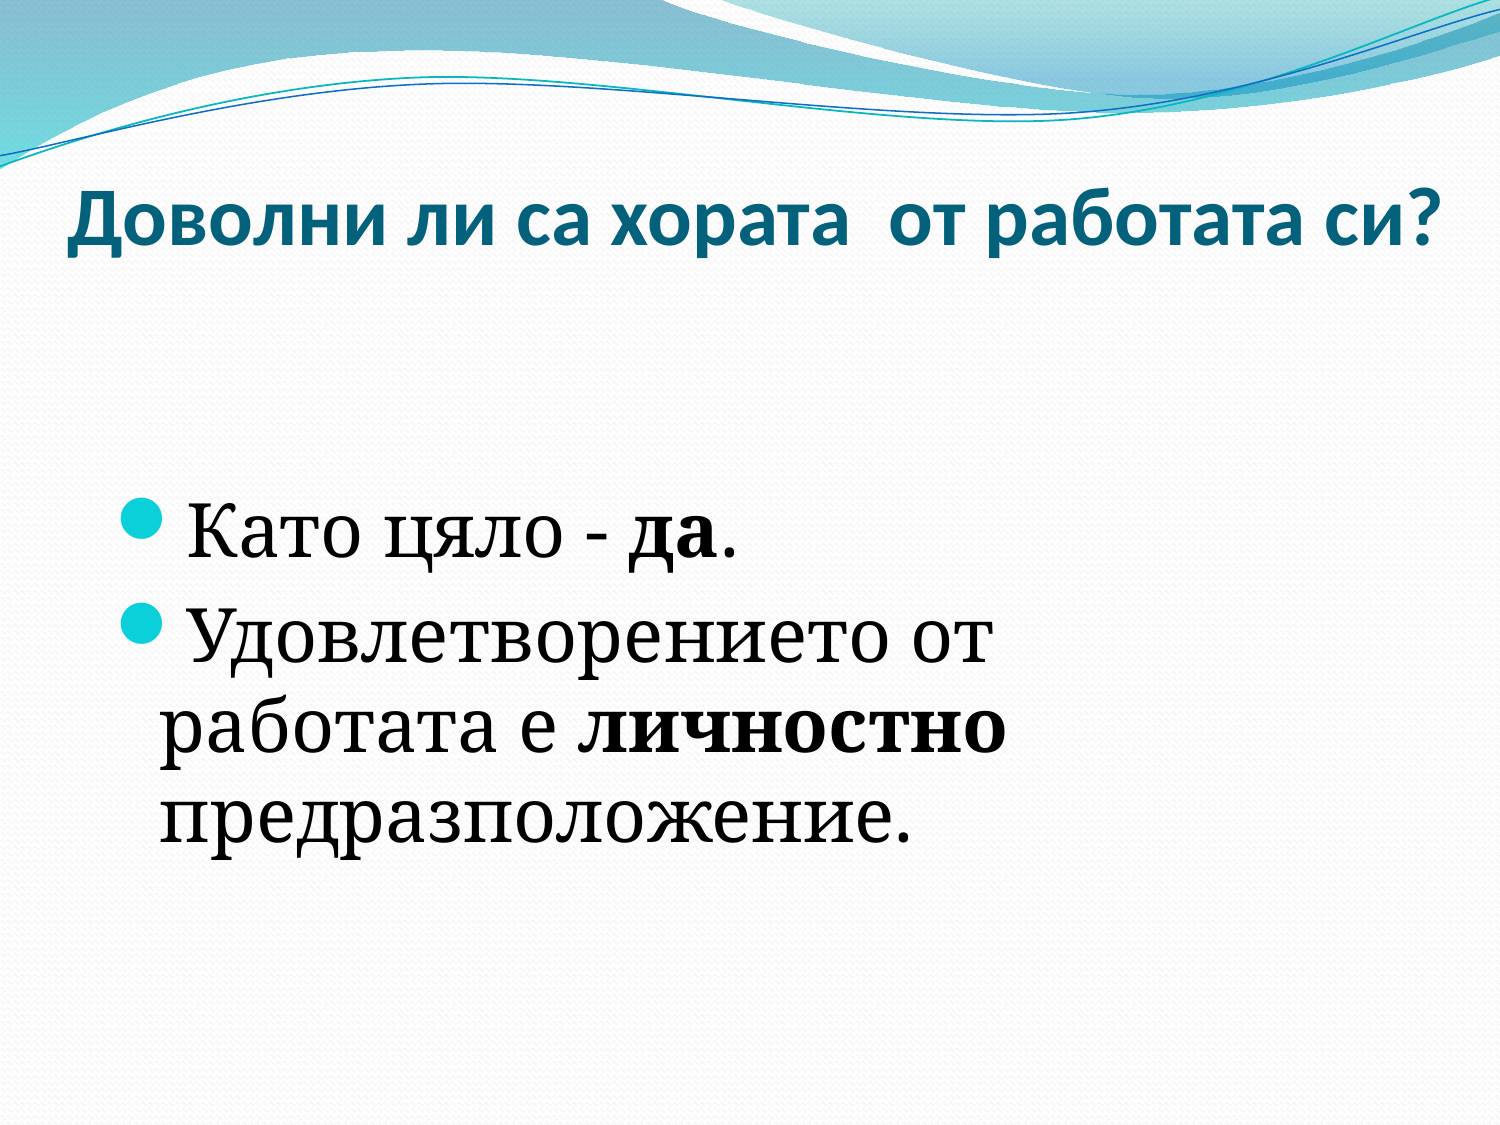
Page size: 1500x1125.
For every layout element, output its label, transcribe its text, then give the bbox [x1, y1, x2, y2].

list Като цяло - да. Удовлетворението от работата е личностно предразположение. [99, 474, 1301, 946]
title Доволни ли са хората от работата си? [49, 149, 1463, 263]
